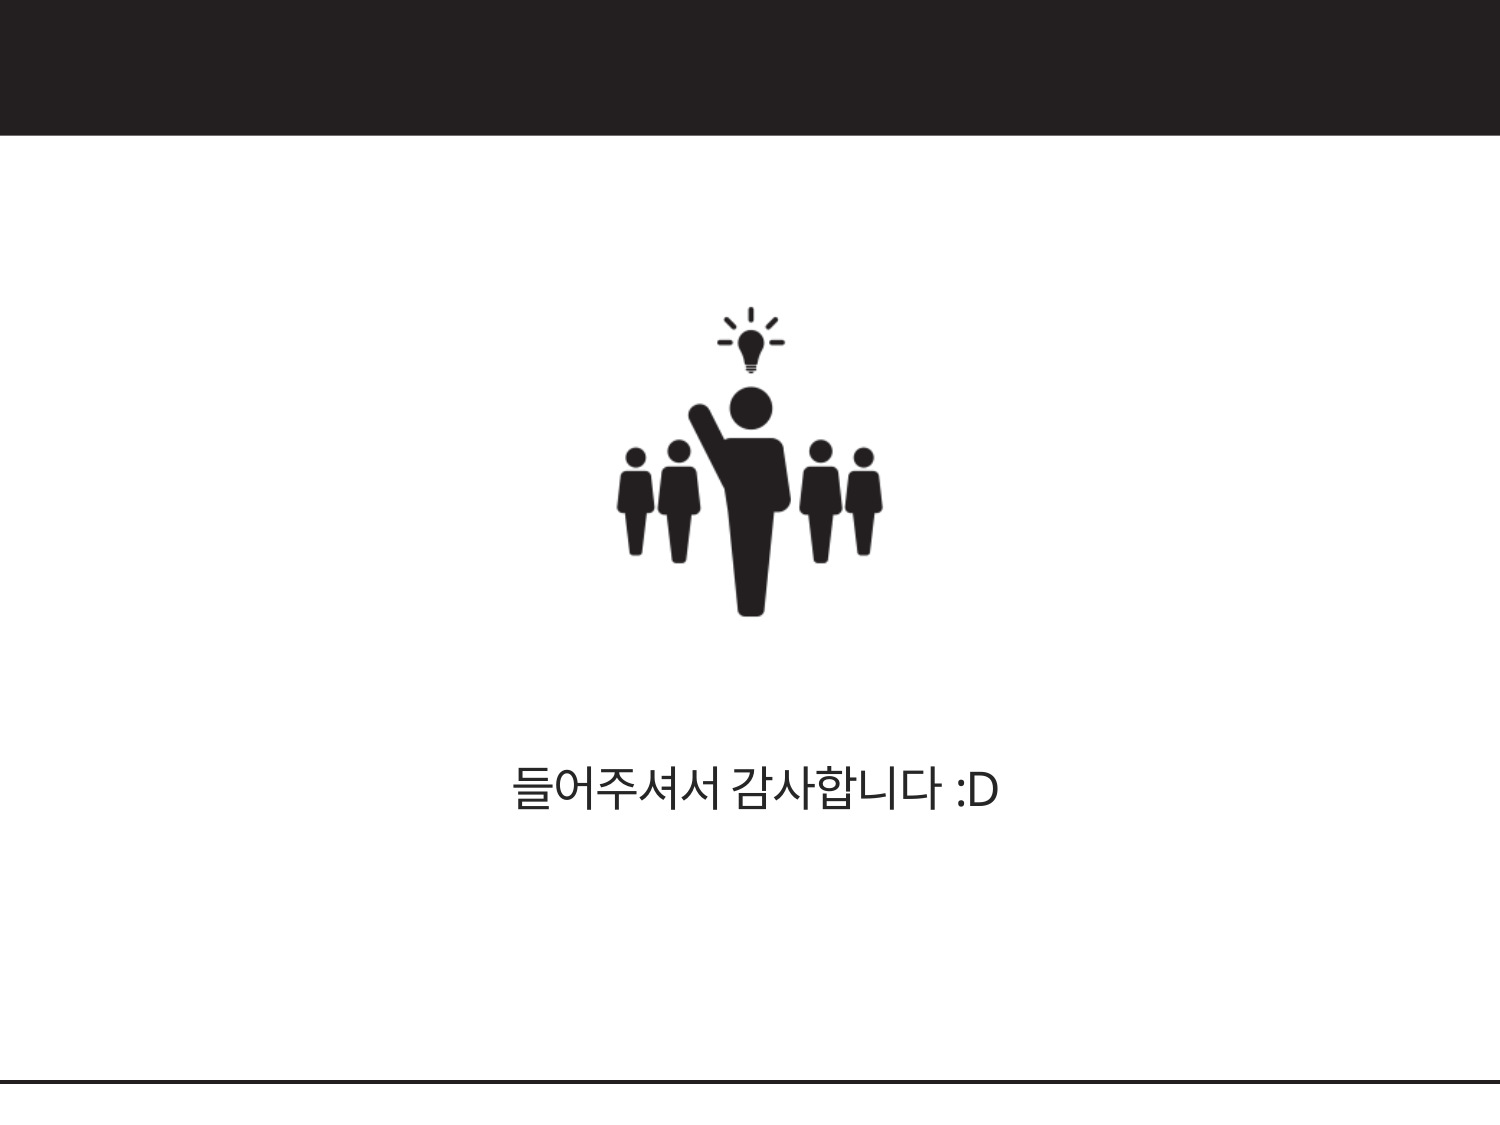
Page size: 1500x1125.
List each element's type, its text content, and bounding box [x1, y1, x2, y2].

text_box 들어주셔서 감사합니다:D [147, 680, 1365, 922]
text_box Tic Tac Toe 게임 [296, 3, 1203, 145]
text_box [0, 0, 1500, 136]
picture [578, 290, 922, 634]
